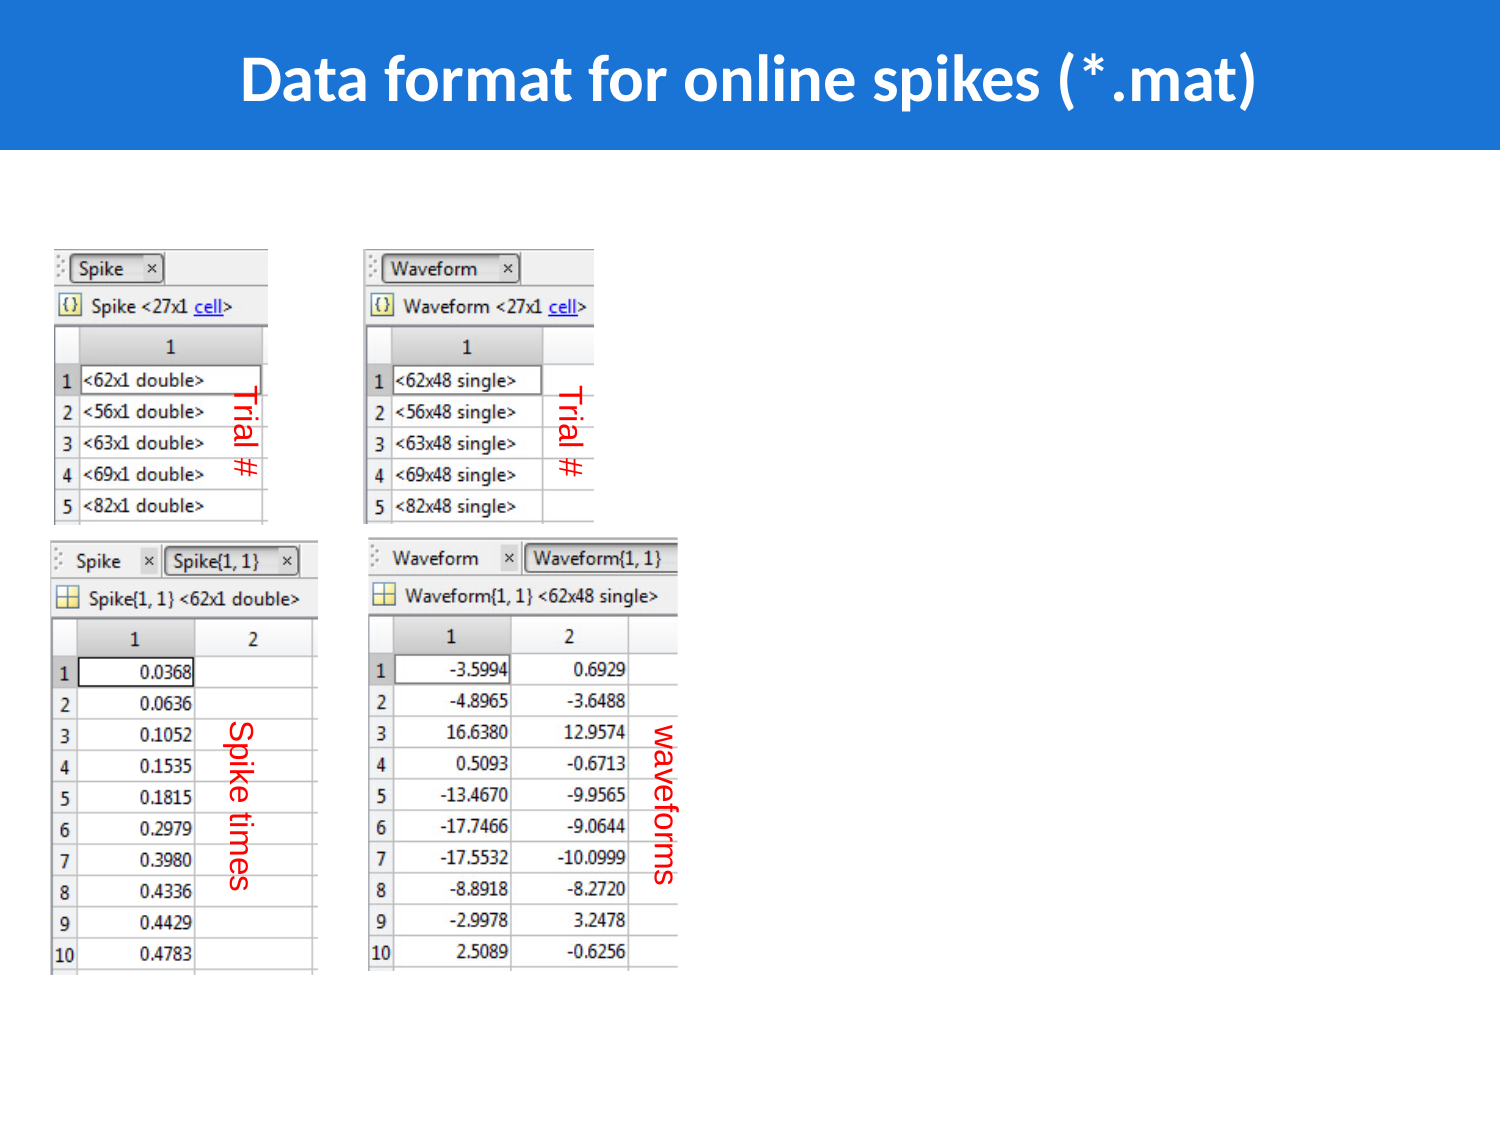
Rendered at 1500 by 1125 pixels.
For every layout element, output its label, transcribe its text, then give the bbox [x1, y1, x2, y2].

text_box Data format for online spikes (*.mat) [0, 0, 1500, 150]
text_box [363, 249, 696, 971]
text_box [49, 249, 318, 976]
